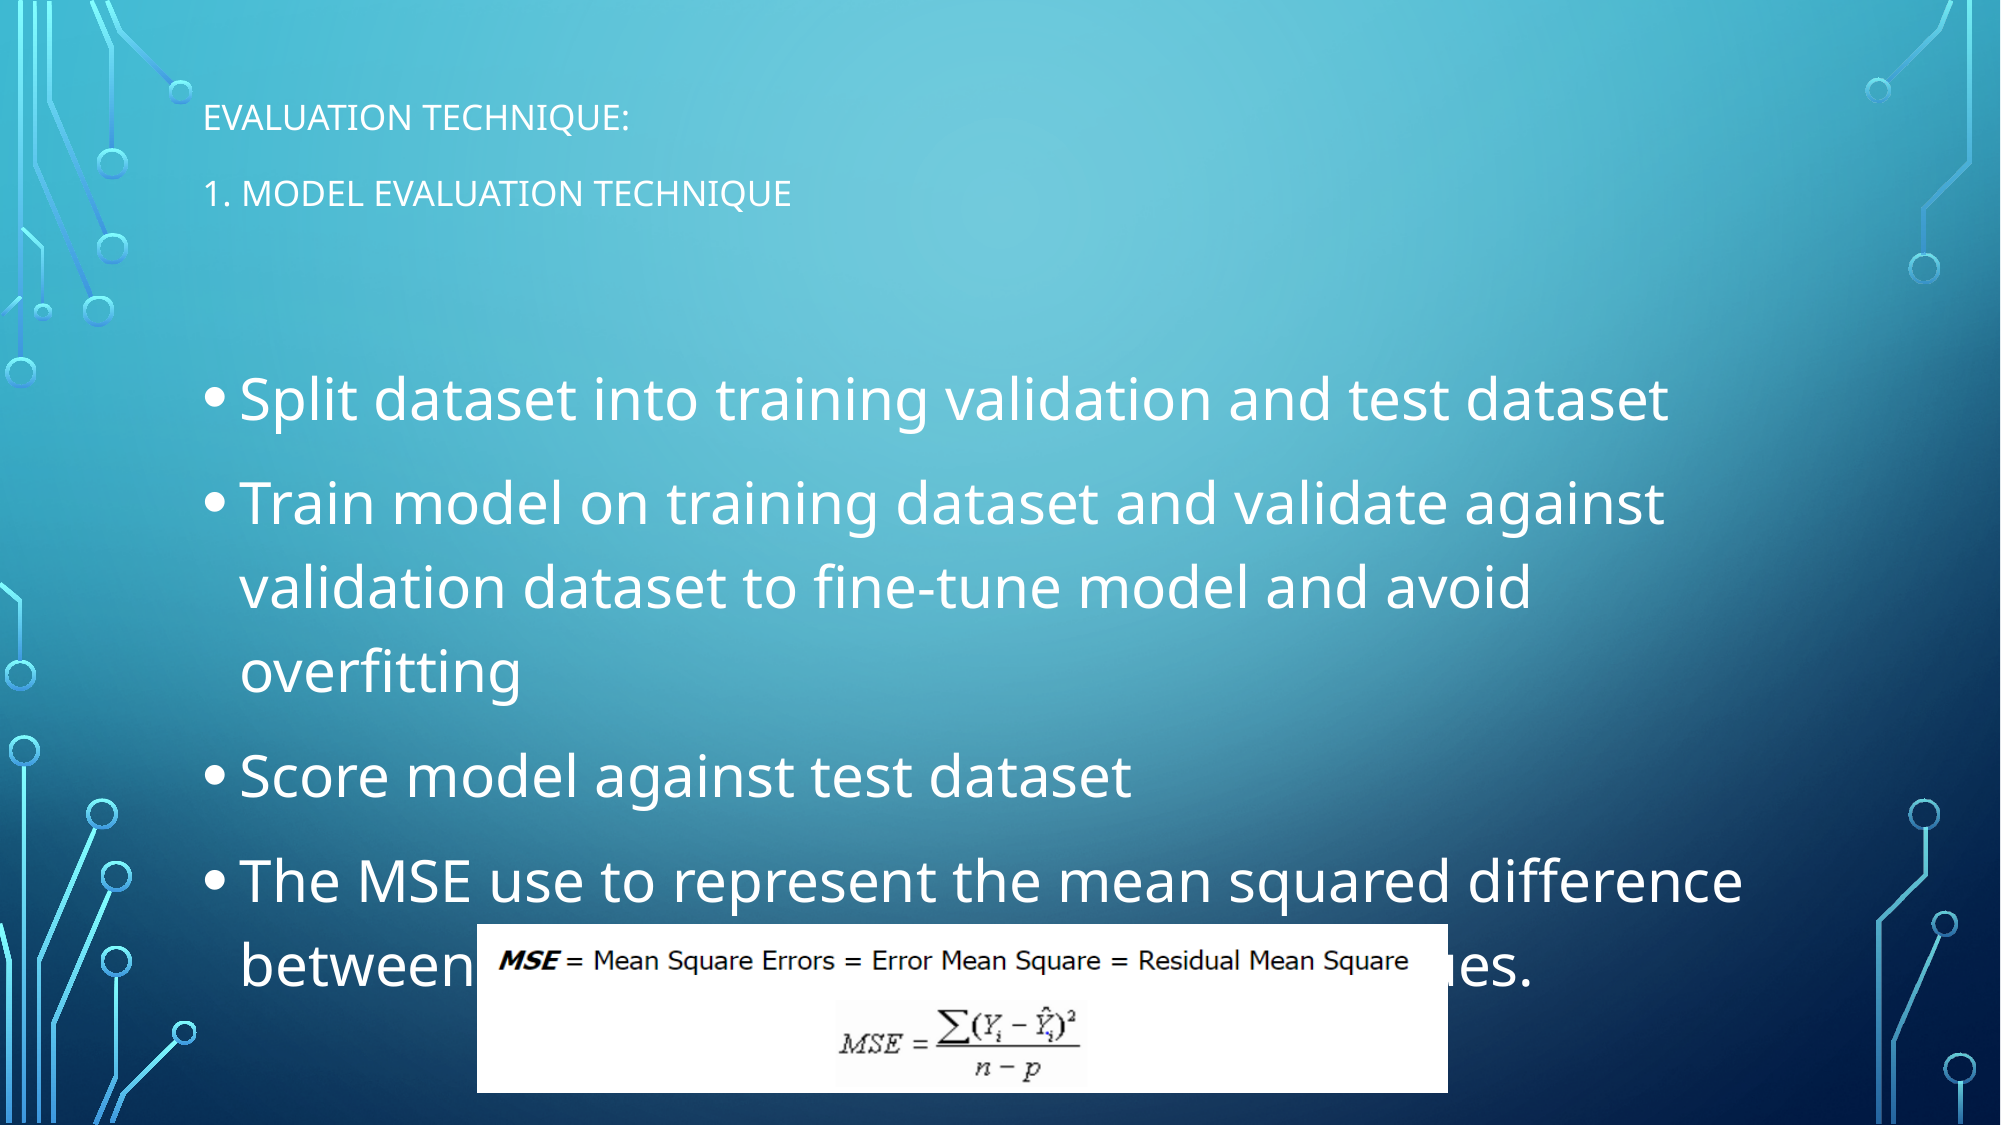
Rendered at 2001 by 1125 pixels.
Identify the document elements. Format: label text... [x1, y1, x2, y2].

list Split dataset into training validation and test dataset Train model on training dataset and validate against validation dataset to fine-tune model and avoid overfitting Score model against test dataset The MSE use to represent the mean squared difference between predicted values and observed values. [187, 340, 1813, 1023]
picture [477, 924, 1448, 1094]
title Evaluation Technique: 1. Model evaluation technique [187, 53, 1813, 304]
